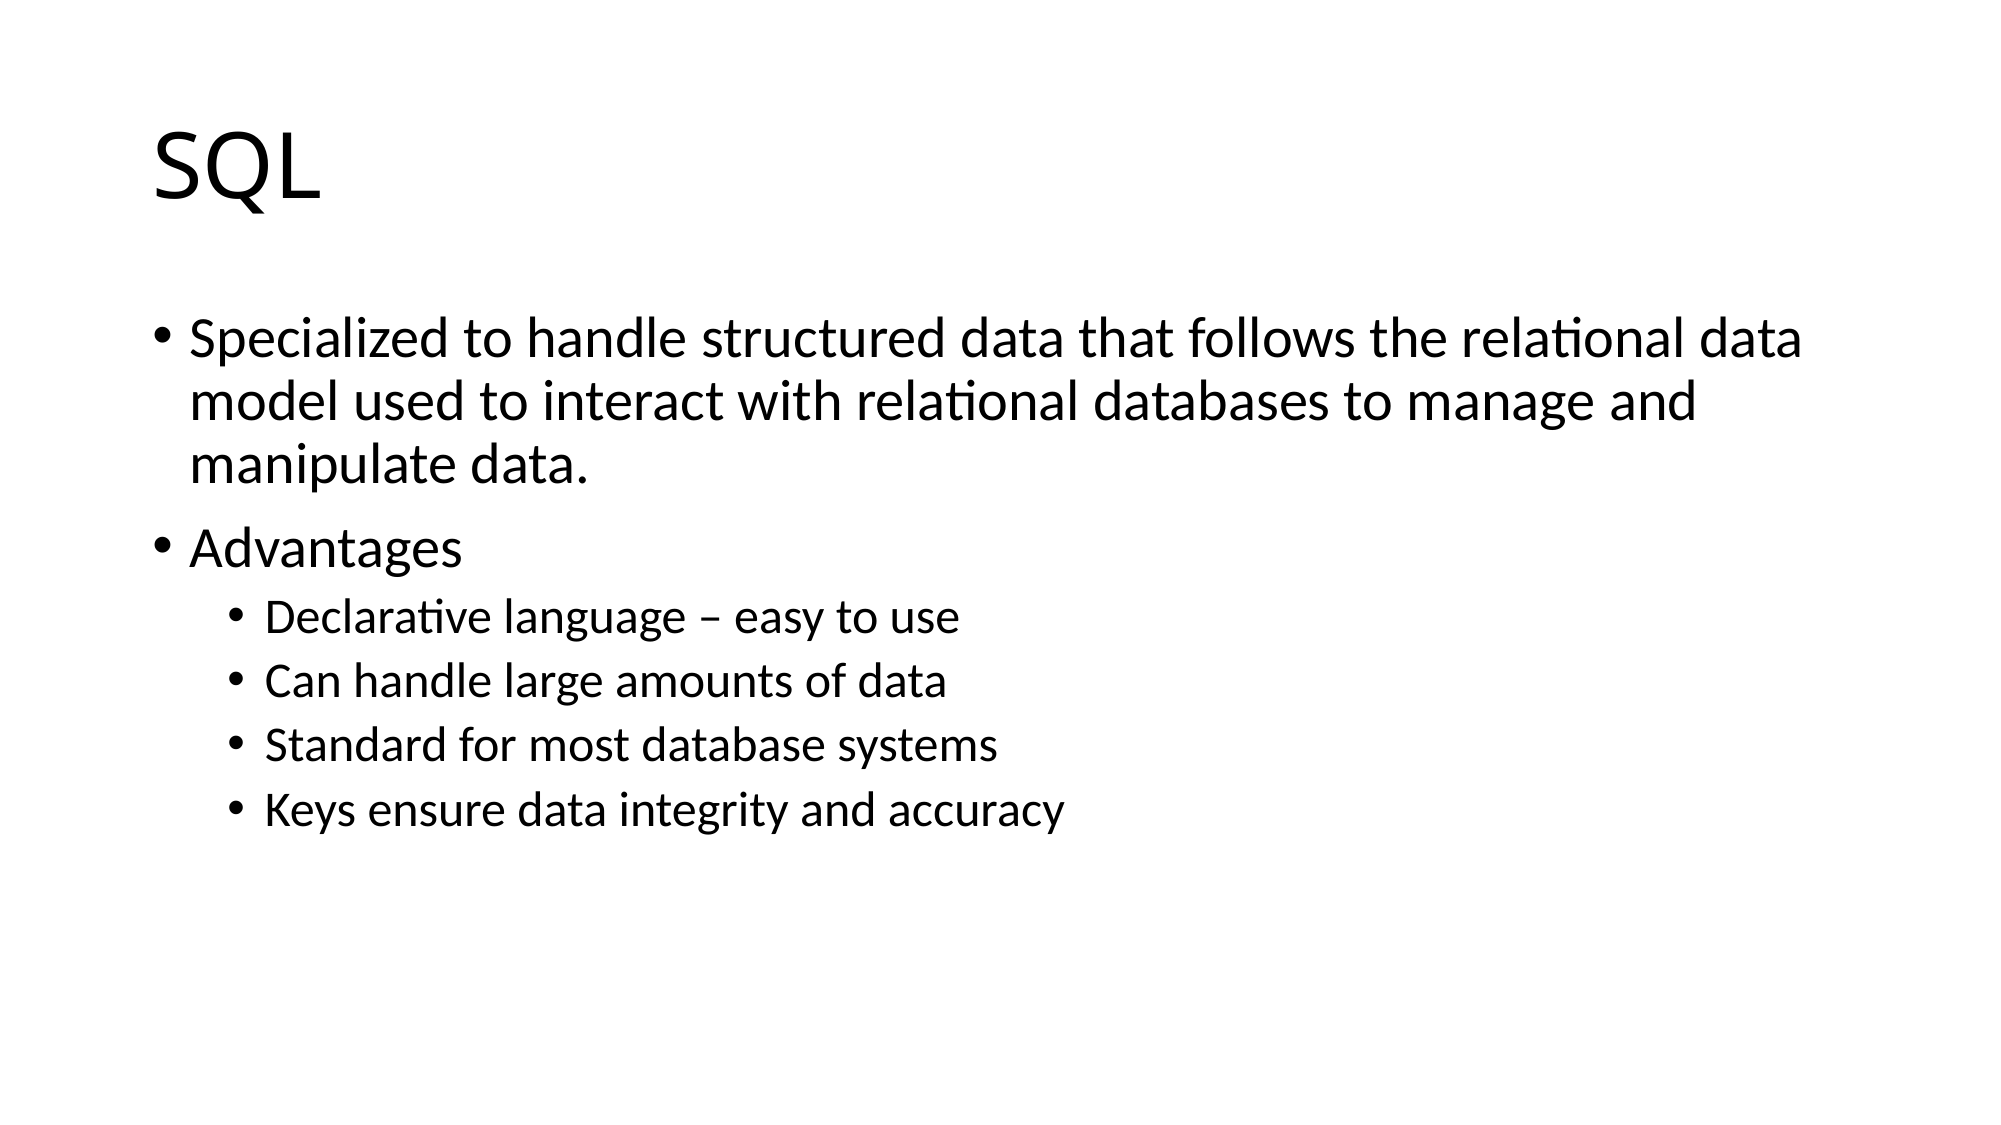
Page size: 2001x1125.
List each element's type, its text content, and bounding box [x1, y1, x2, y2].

list Specialized to handle structured data that follows the relational data model used to interact with relational databases to manage and manipulate data. Advantages Declarative language – easy to use Can handle large amounts of data Standard for most database systems Keys ensure data integrity and accuracy [137, 299, 1863, 1014]
title SQL [137, 59, 1863, 278]
